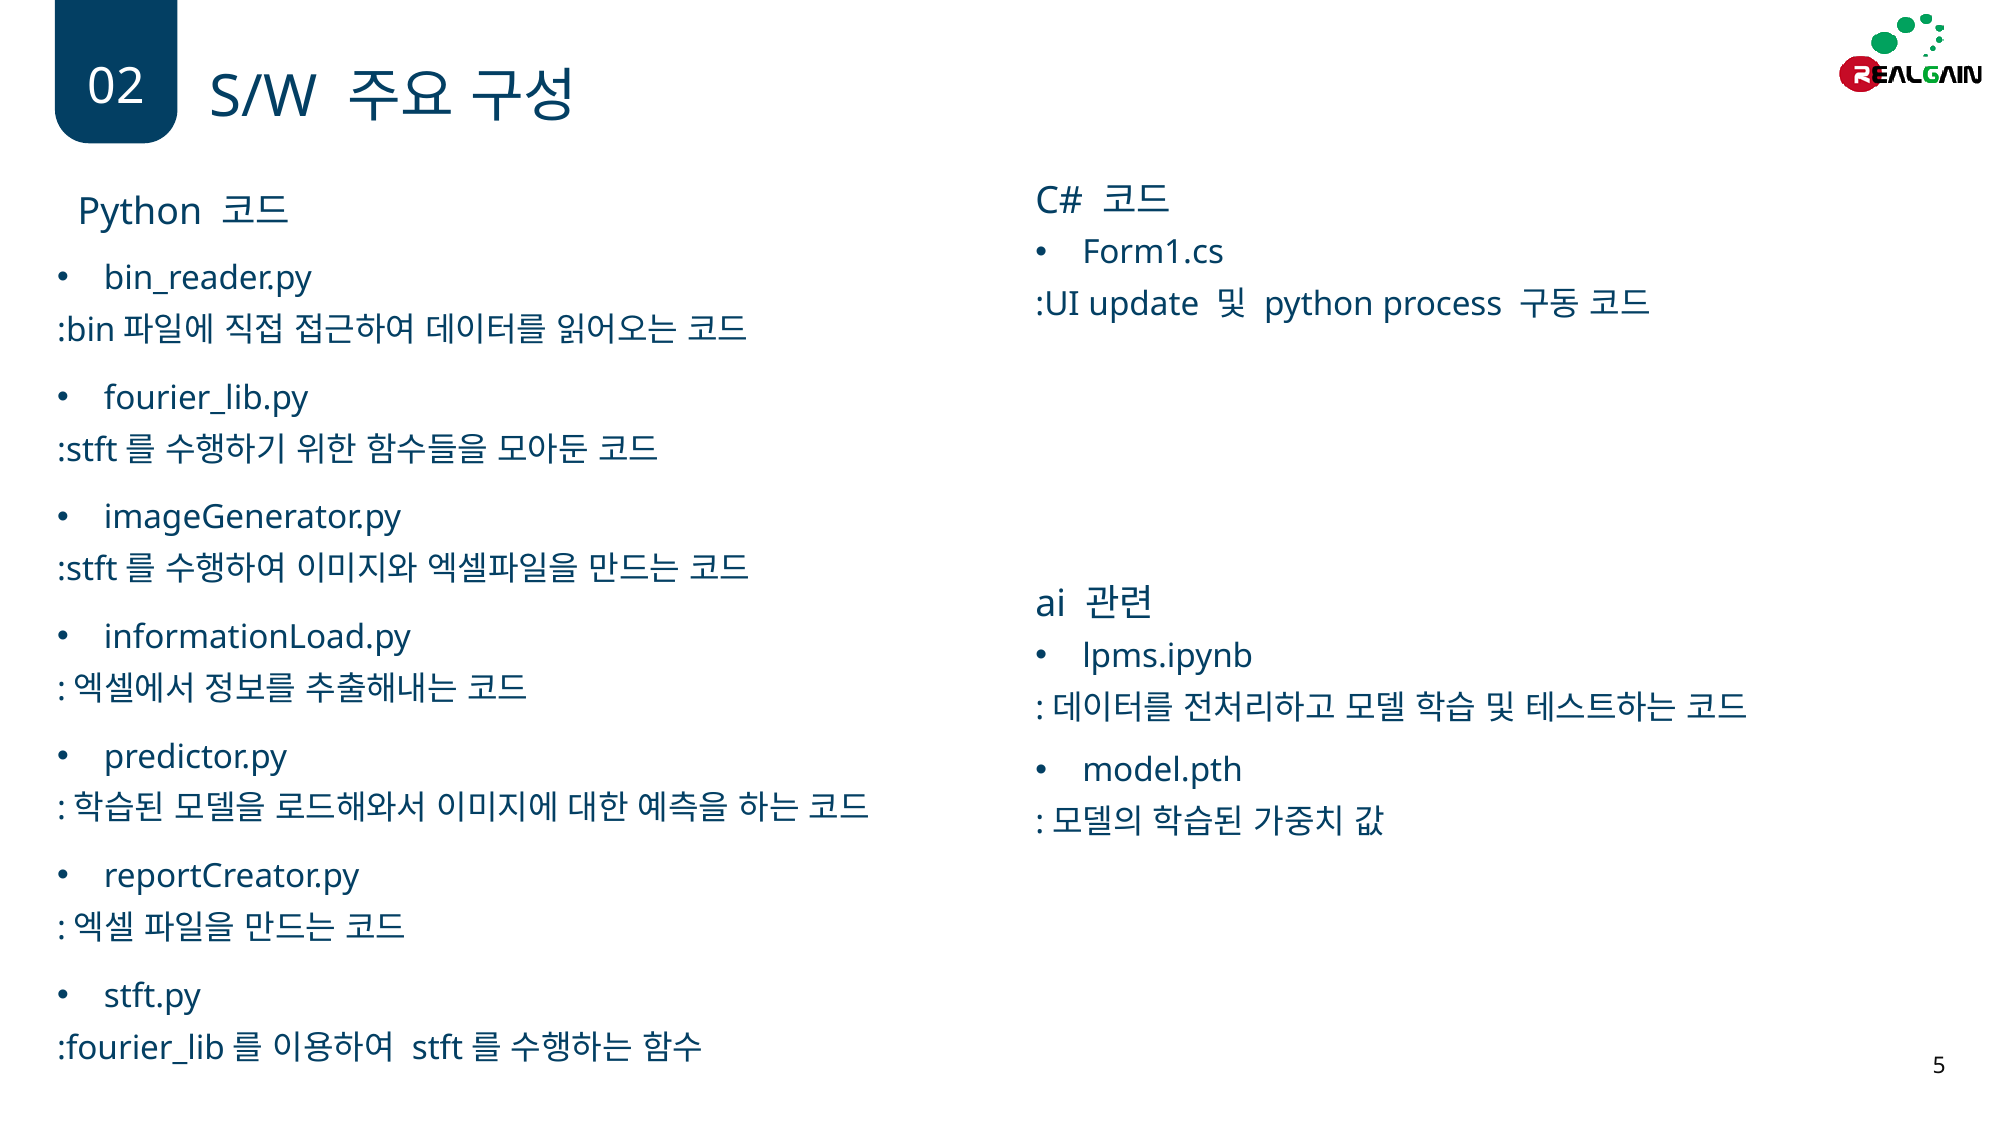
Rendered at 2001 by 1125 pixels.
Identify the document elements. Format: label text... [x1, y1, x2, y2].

picture [1827, 5, 1993, 97]
text_box fourier_lib.py :stft를 수행하기 위한 함수들을 모아둔 코드 [42, 356, 1000, 476]
text_box Python 코드 [62, 165, 1020, 240]
text_box 02 [42, 45, 191, 121]
text_box imageGenerator.py :stft를 수행하여 이미지와 엑셀파일을 만드는 코드 [42, 476, 1000, 595]
text_box bin_reader.py :bin파일에 직접 접근하여 데이터를 읽어오는 코드 [42, 237, 1000, 356]
text_box C# 코드 [1020, 155, 1979, 211]
text_box stft.py :fourier_lib를 이용하여 stft를 수행하는 함수 [42, 954, 1000, 1074]
text_box informationLoad.py :엑셀에서 정보를 추출해내는 코드 [42, 595, 1000, 715]
text_box model.pth :모델의 학습된 가중치 값 [1020, 729, 1979, 848]
text_box S/W 주요 구성 [195, 50, 842, 136]
text_box predictor.py :학습된 모델을 로드해와서 이미지에 대한 예측을 하는 코드 [42, 715, 1000, 835]
text_box Form1.cs :UI update 및 python process 구동 코드 [1020, 211, 1979, 330]
text_box lpms.ipynb :데이터를 전처리하고 모델 학습 및 테스트하는 코드 [1020, 632, 1979, 729]
text_box reportCreator.py :엑셀 파일을 만드는 코드 [42, 835, 1000, 954]
text_box ai 관련 [1020, 558, 1979, 632]
